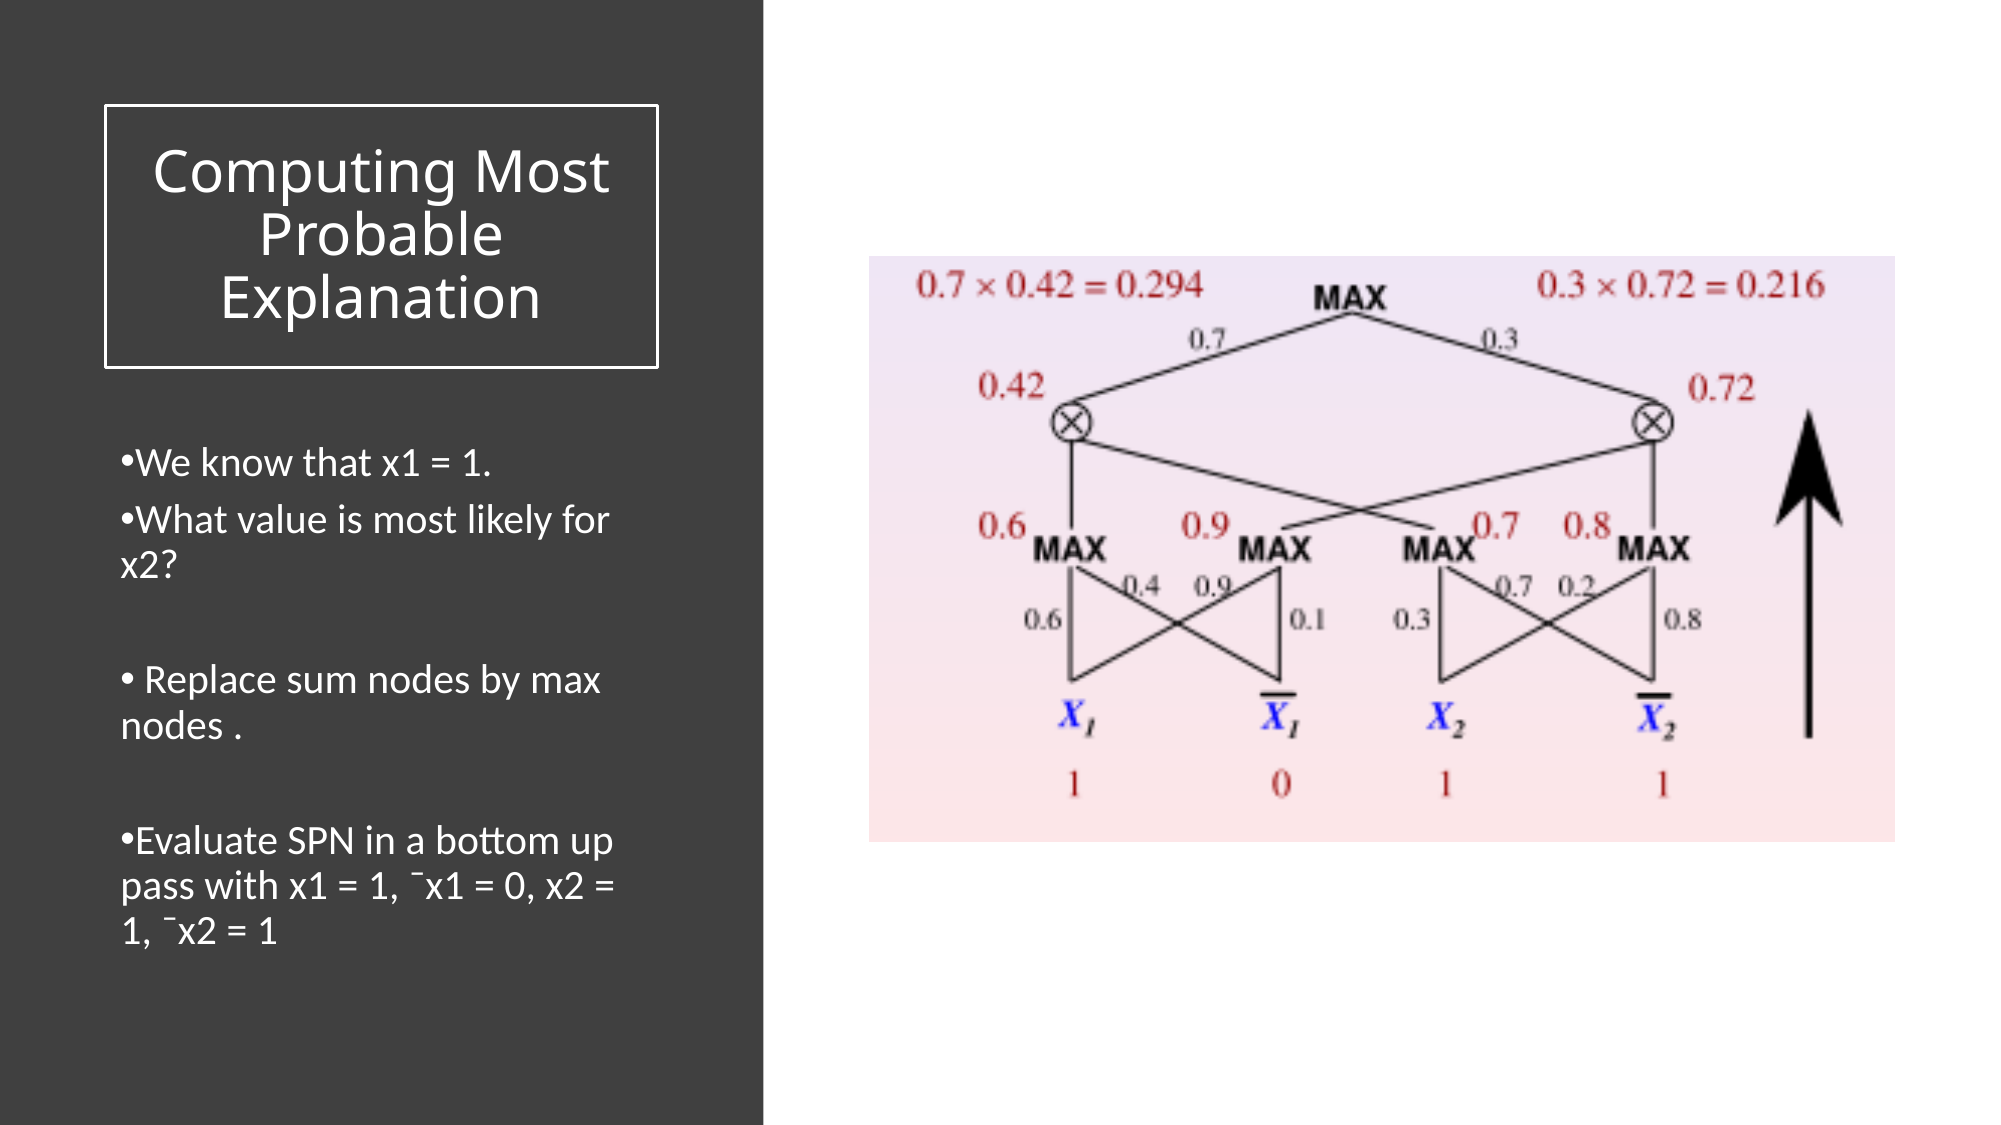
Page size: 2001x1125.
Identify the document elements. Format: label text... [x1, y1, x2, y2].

picture [869, 256, 1895, 842]
text_box We know that x1 = 1. What value is most likely for x2? Replace sum nodes by max nodes . Evaluate SPN in a bottom up pass with x1 = 1, ¯x1 = 0, x2 = 1, ¯x2 = 1 [105, 432, 658, 993]
text_box [0, 0, 764, 1125]
title Computing Most Probable Explanation [105, 105, 658, 368]
